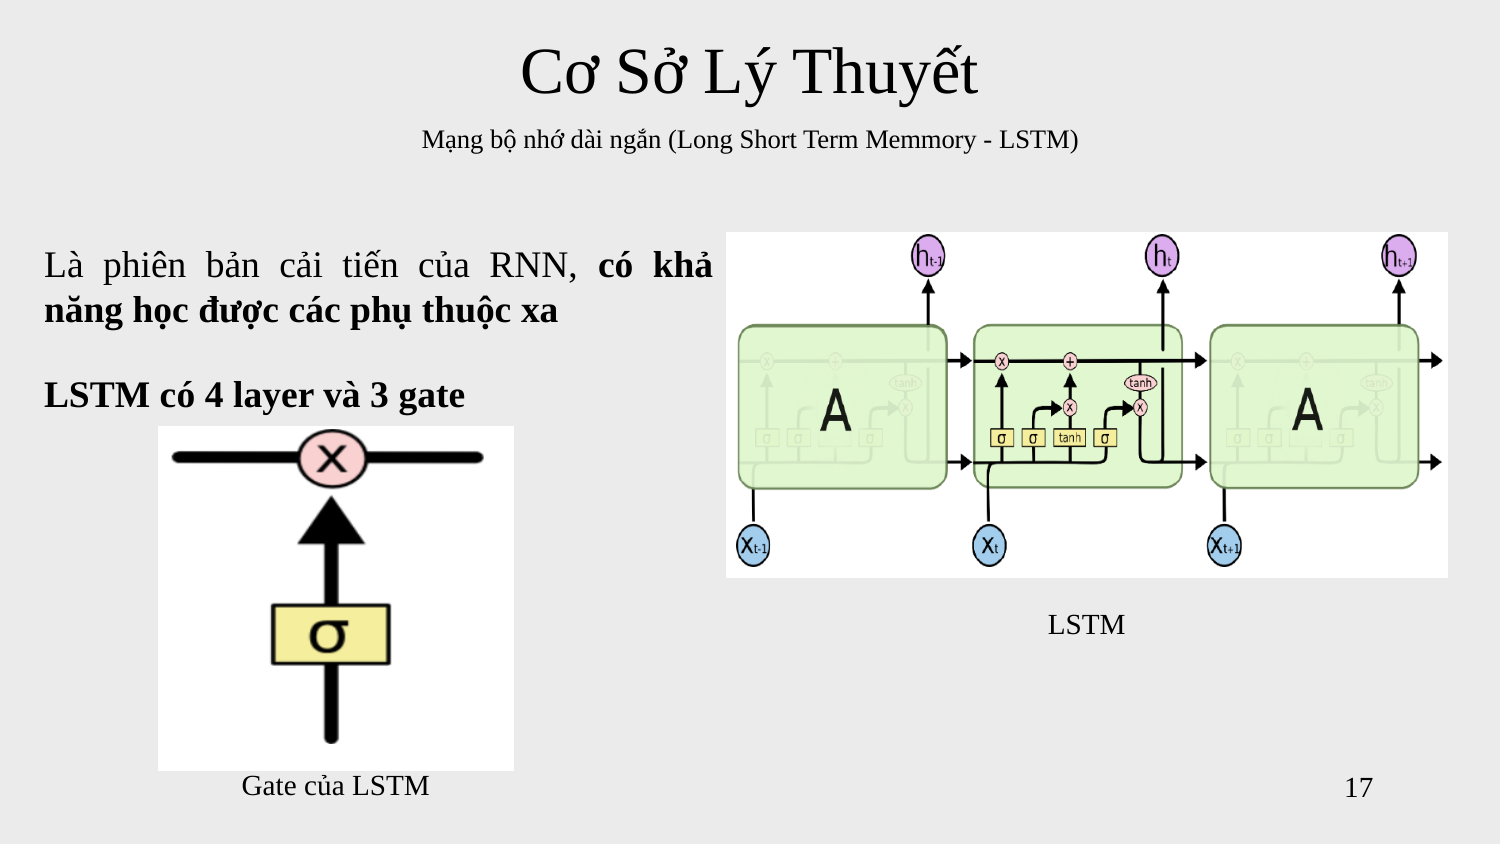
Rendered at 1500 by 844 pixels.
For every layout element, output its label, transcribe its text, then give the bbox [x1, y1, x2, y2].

picture [725, 232, 1448, 579]
text_box Là phiên bản cải tiến của RNN, có khả năng học được các phụ thuộc xa [29, 232, 725, 338]
text_box LSTM [831, 598, 1342, 648]
list Cơ Sở Lý Thuyết [0, 20, 1500, 114]
list Mạng bộ nhớ dài ngắn (Long Short Term Memmory - LSTM) [0, 114, 1500, 162]
picture [157, 425, 514, 772]
text_box Gate của LSTM [193, 780, 479, 809]
text_box 17 [1258, 762, 1389, 808]
text_box LSTM có 4 layer và 3 gate [29, 362, 702, 423]
